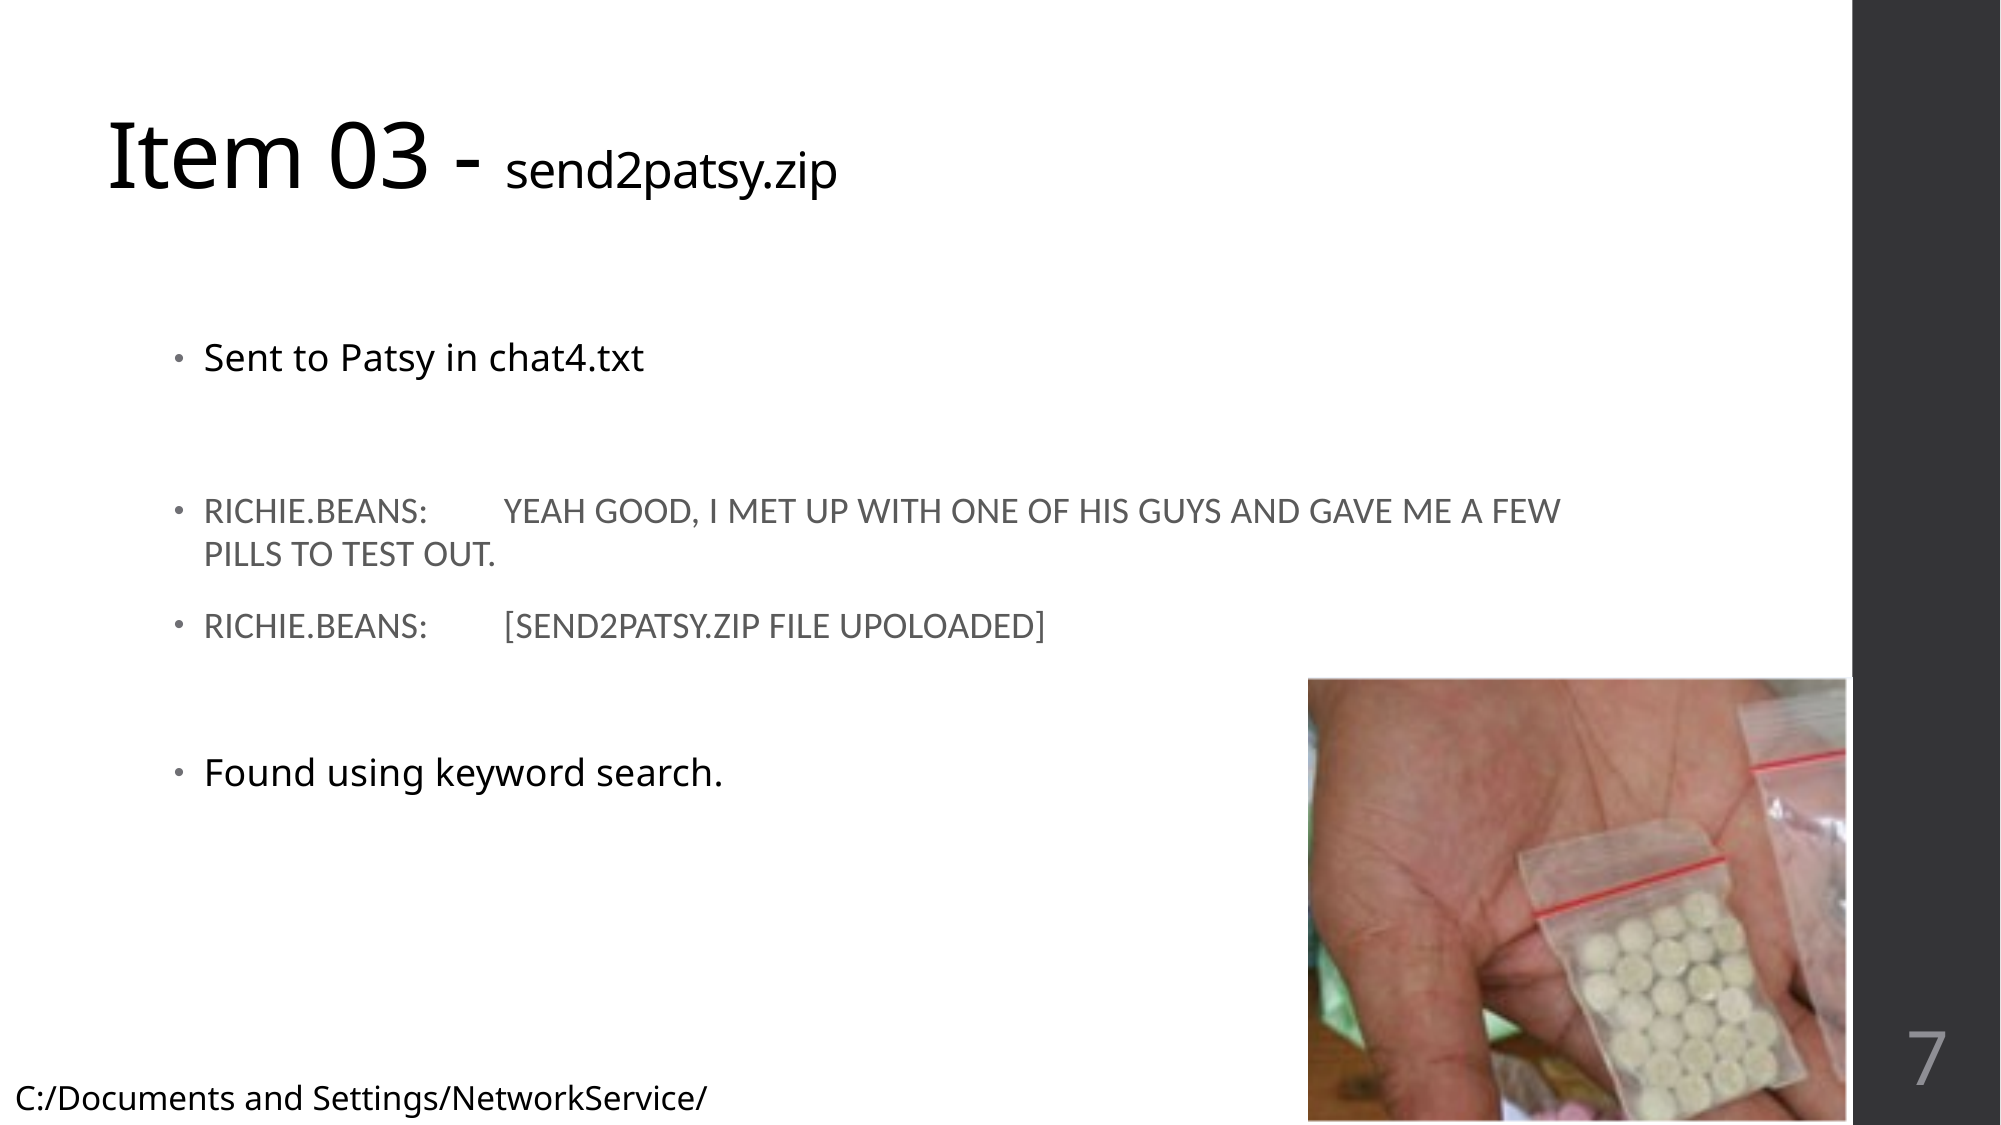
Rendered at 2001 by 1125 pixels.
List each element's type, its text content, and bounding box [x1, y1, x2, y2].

slide_number 7 [1860, 1012, 2000, 1110]
list Sent to Patsy in chat4.txt Richie.Beans: Yeah good, I met up with one of his guys and gave me a few pills to test out. Richie.Beans: [send2patsy.Zip file upoloaded] Found using keyword search. [158, 330, 1650, 978]
title Item 03 - send2patsy.zip [93, 61, 1683, 217]
text_box C:/Documents and Settings/NetworkService/ [0, 1069, 1301, 1125]
picture [1308, 677, 1853, 1125]
